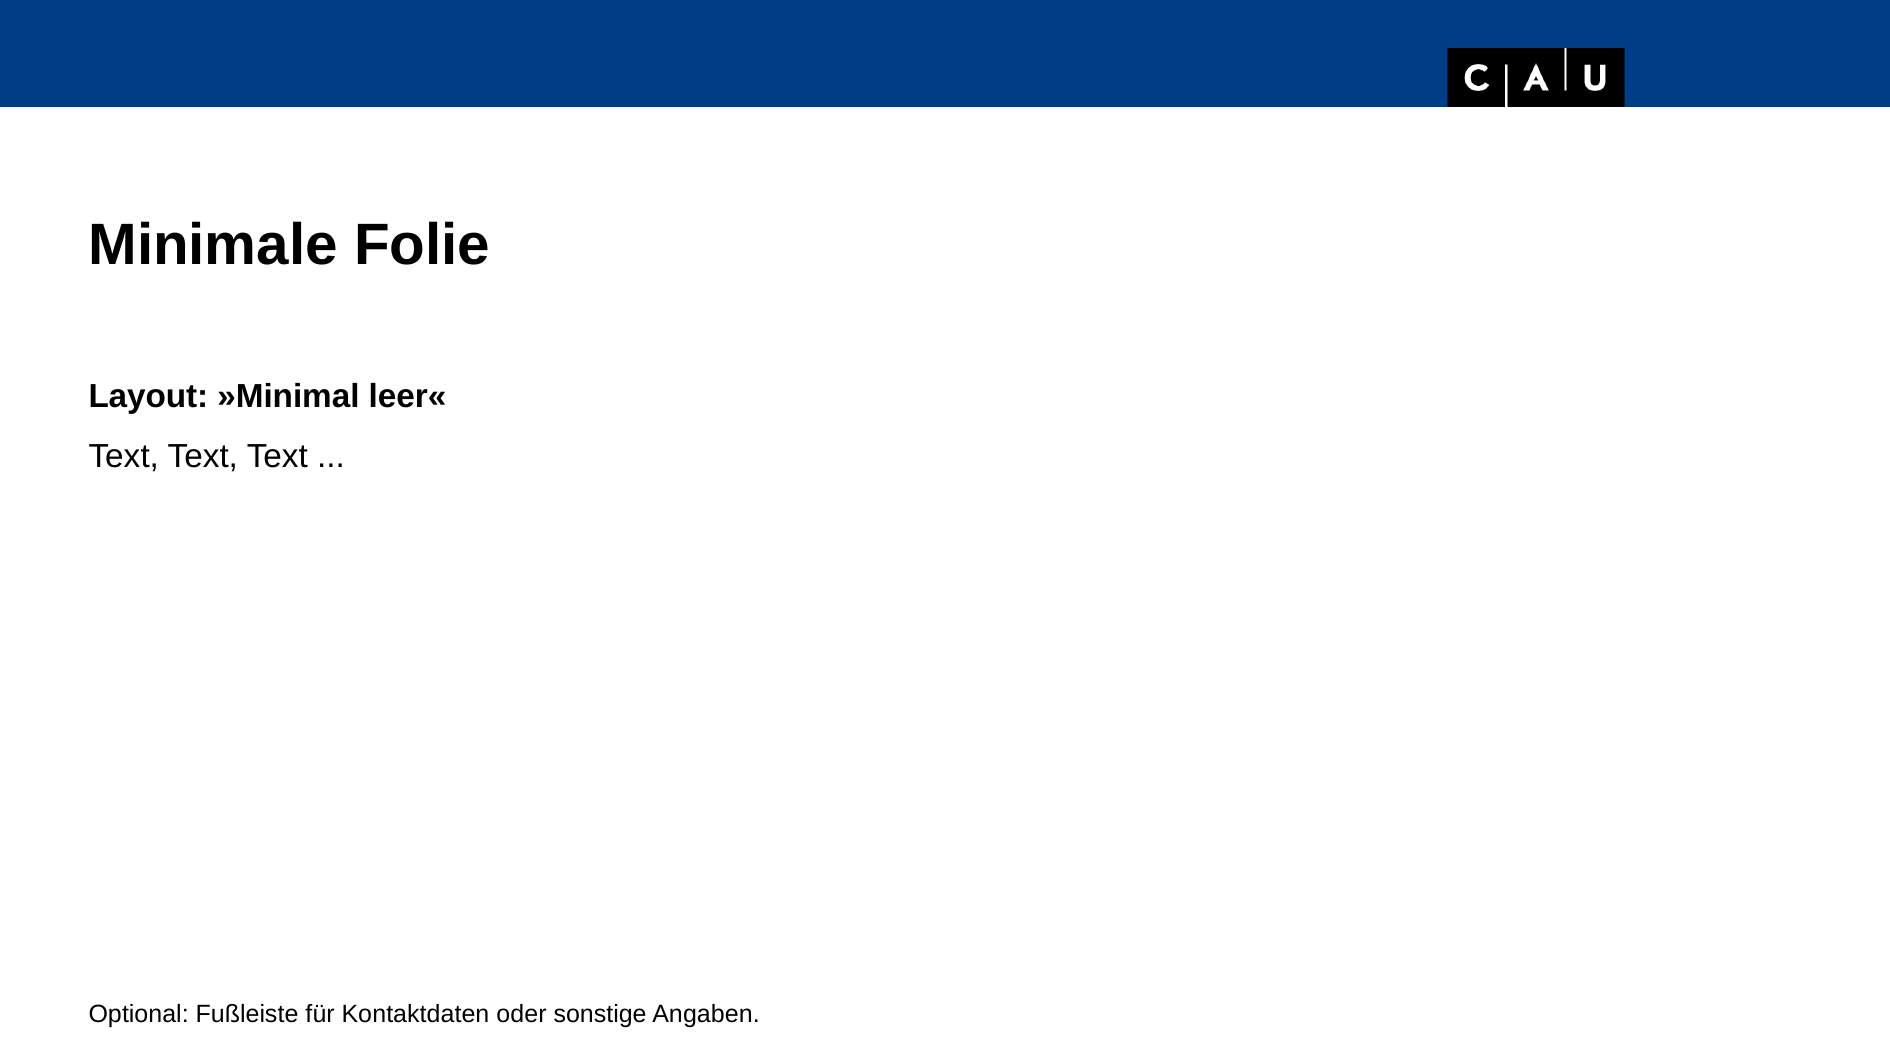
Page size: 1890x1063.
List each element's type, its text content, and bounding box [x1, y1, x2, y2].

text_box Layout: »Minimal leer« Text, Text, Text ... [88, 354, 1743, 650]
picture [0, 0, 1890, 107]
text_box Minimale Folie [88, 206, 1743, 313]
text_box Optional: Fußleiste für Kontaktdaten oder sonstige Angaben. [88, 980, 1802, 1028]
